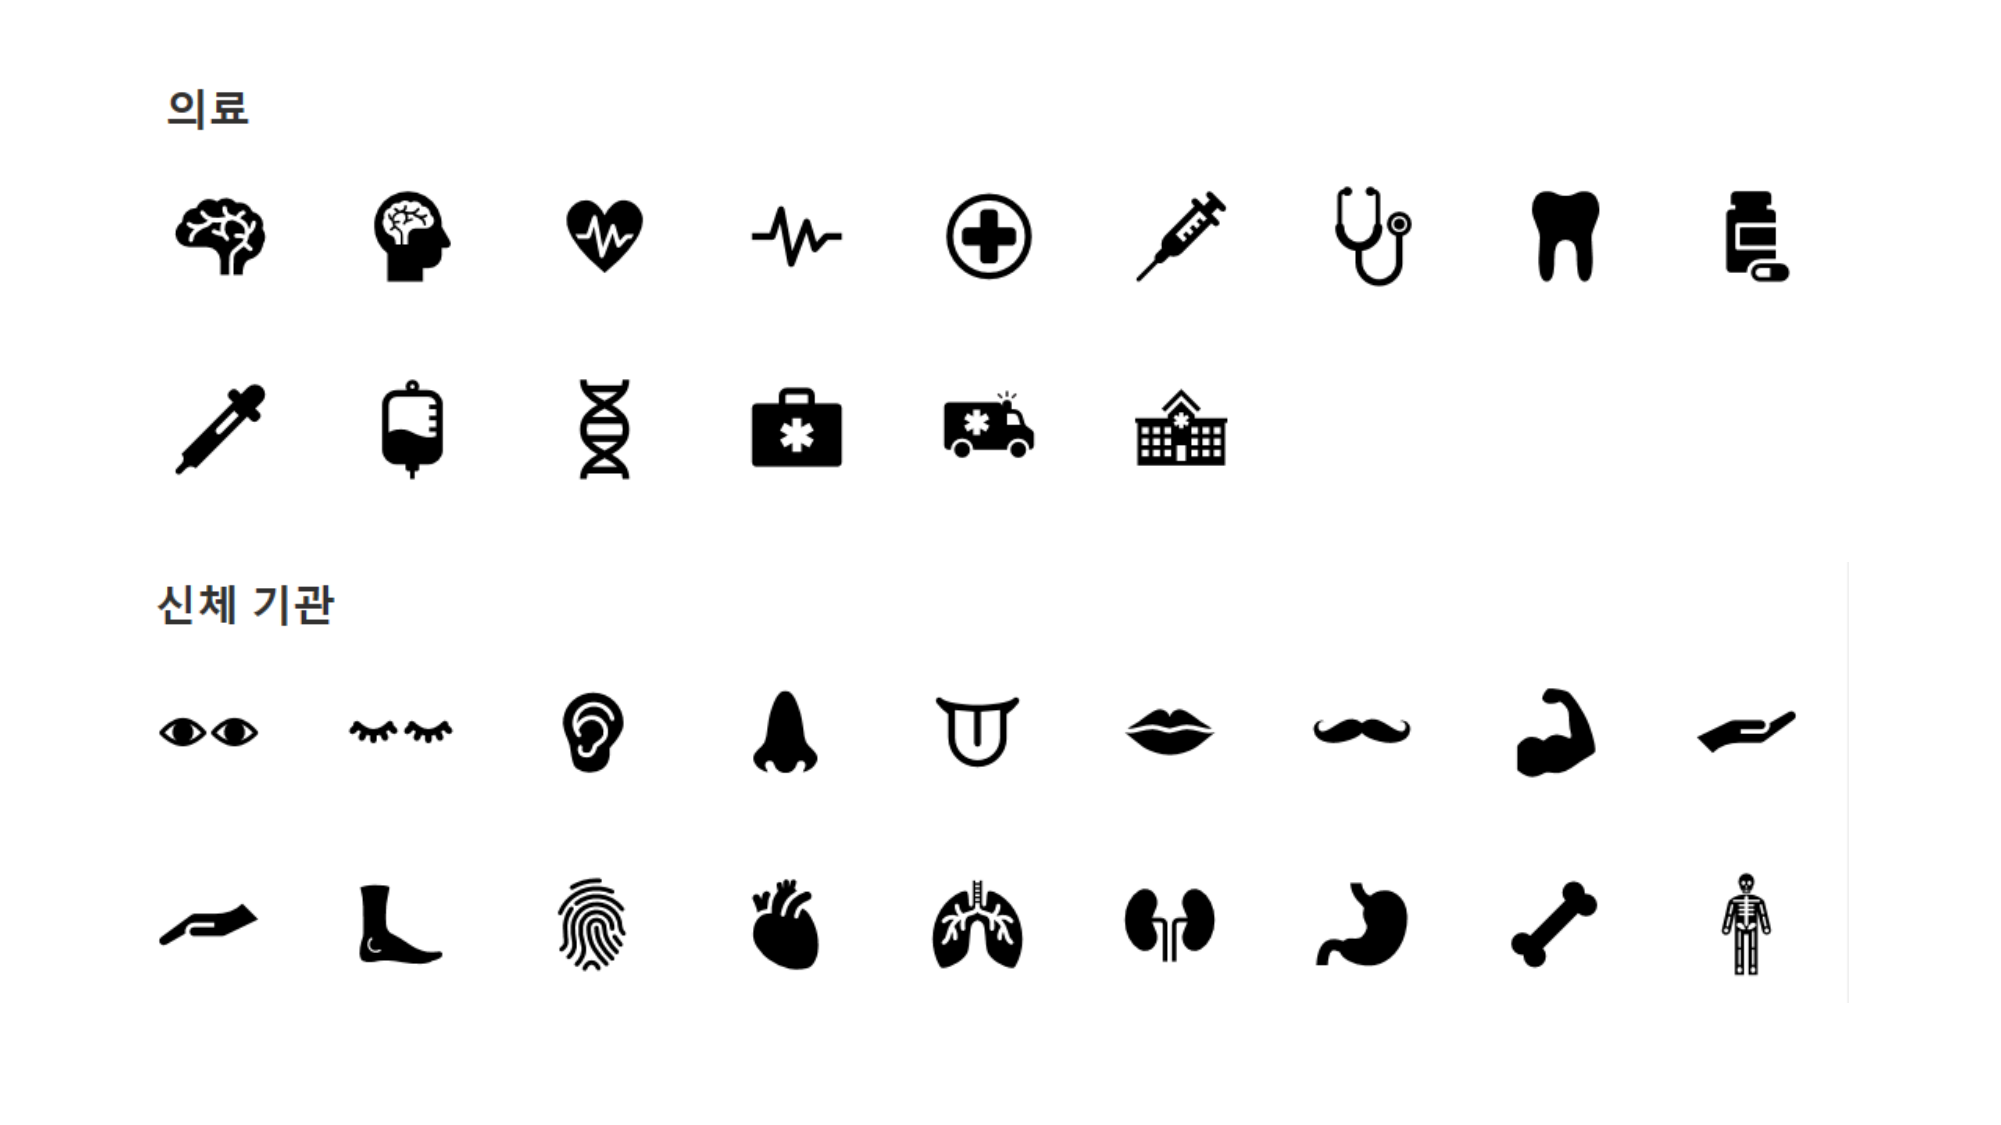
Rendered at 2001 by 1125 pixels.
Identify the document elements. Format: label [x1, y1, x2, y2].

picture [150, 80, 1823, 502]
picture [141, 562, 1849, 1004]
